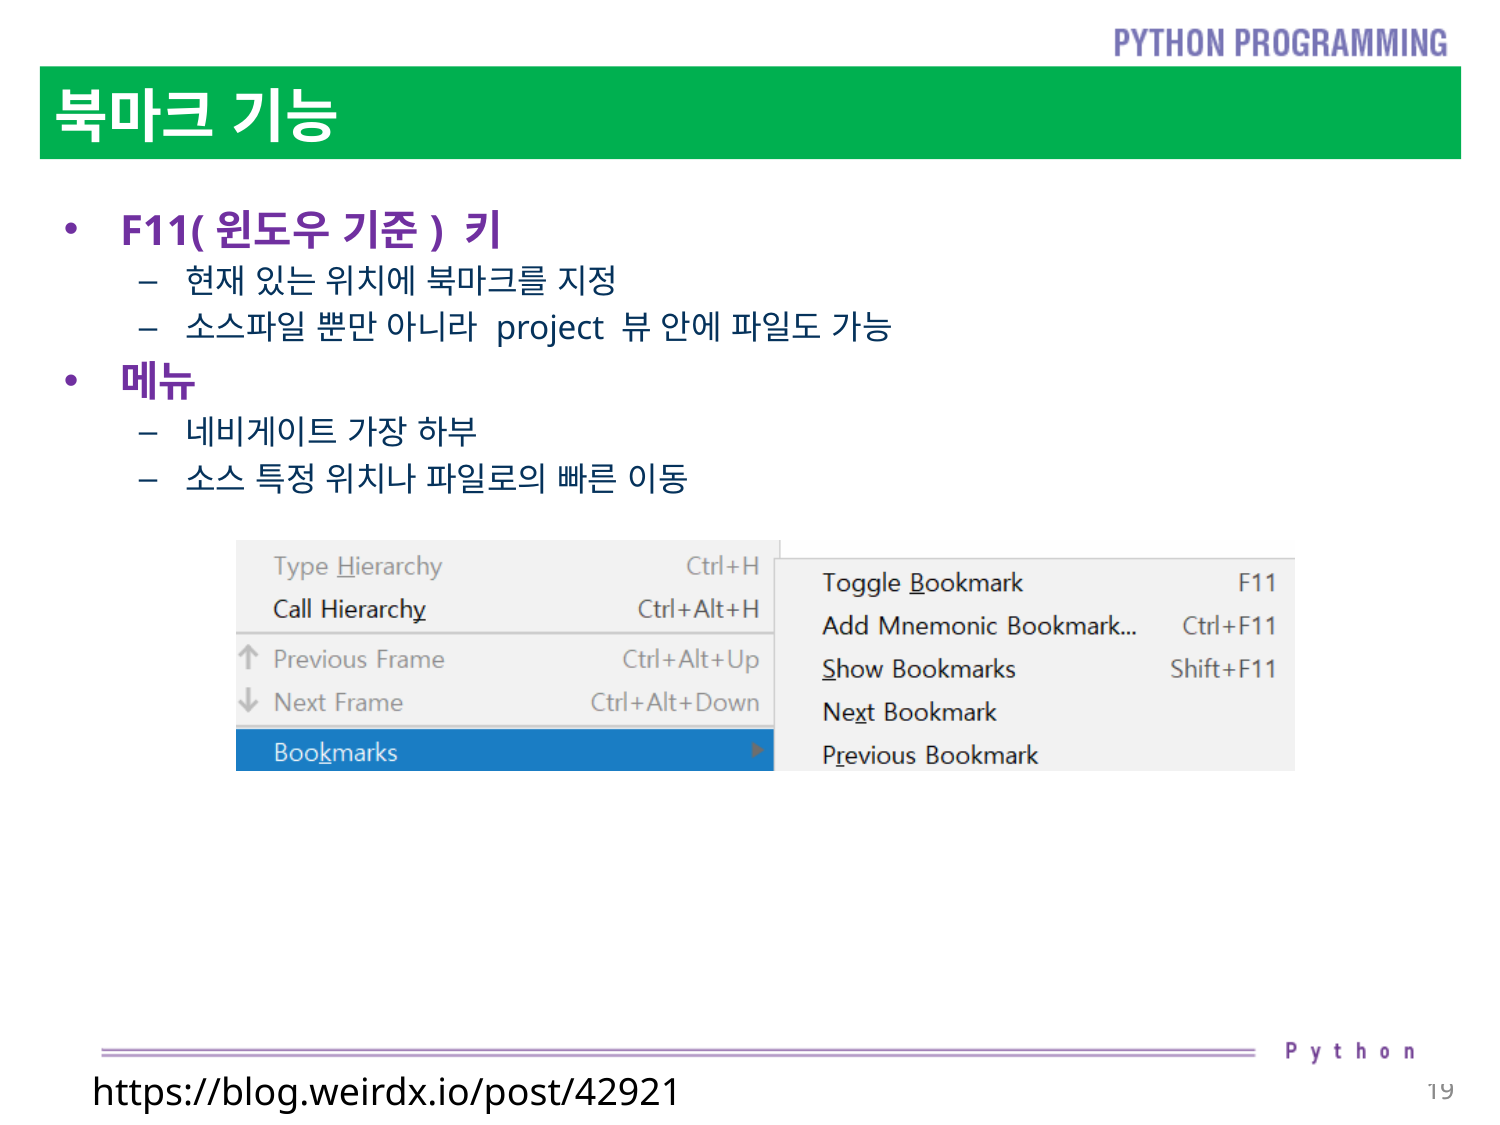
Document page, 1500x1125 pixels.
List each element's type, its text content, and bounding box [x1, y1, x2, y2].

list F11(윈도우 기준) 키 현재 있는 위치에 북마크를 지정 소스파일 뿐만 아니라 project 뷰 안에 파일도 가능 메뉴 네비게이트 가장 하부 소스 특정 위치나 파일로의 빠른 이동 [48, 195, 1461, 1041]
text_box https://blog.weirdx.io/post/42921 [77, 1061, 698, 1121]
title 북마크 기능 [39, 76, 1444, 152]
picture [236, 540, 1295, 772]
picture [18, 1020, 1483, 1084]
picture [1106, 13, 1462, 66]
slide_number 19 [1119, 1071, 1470, 1112]
